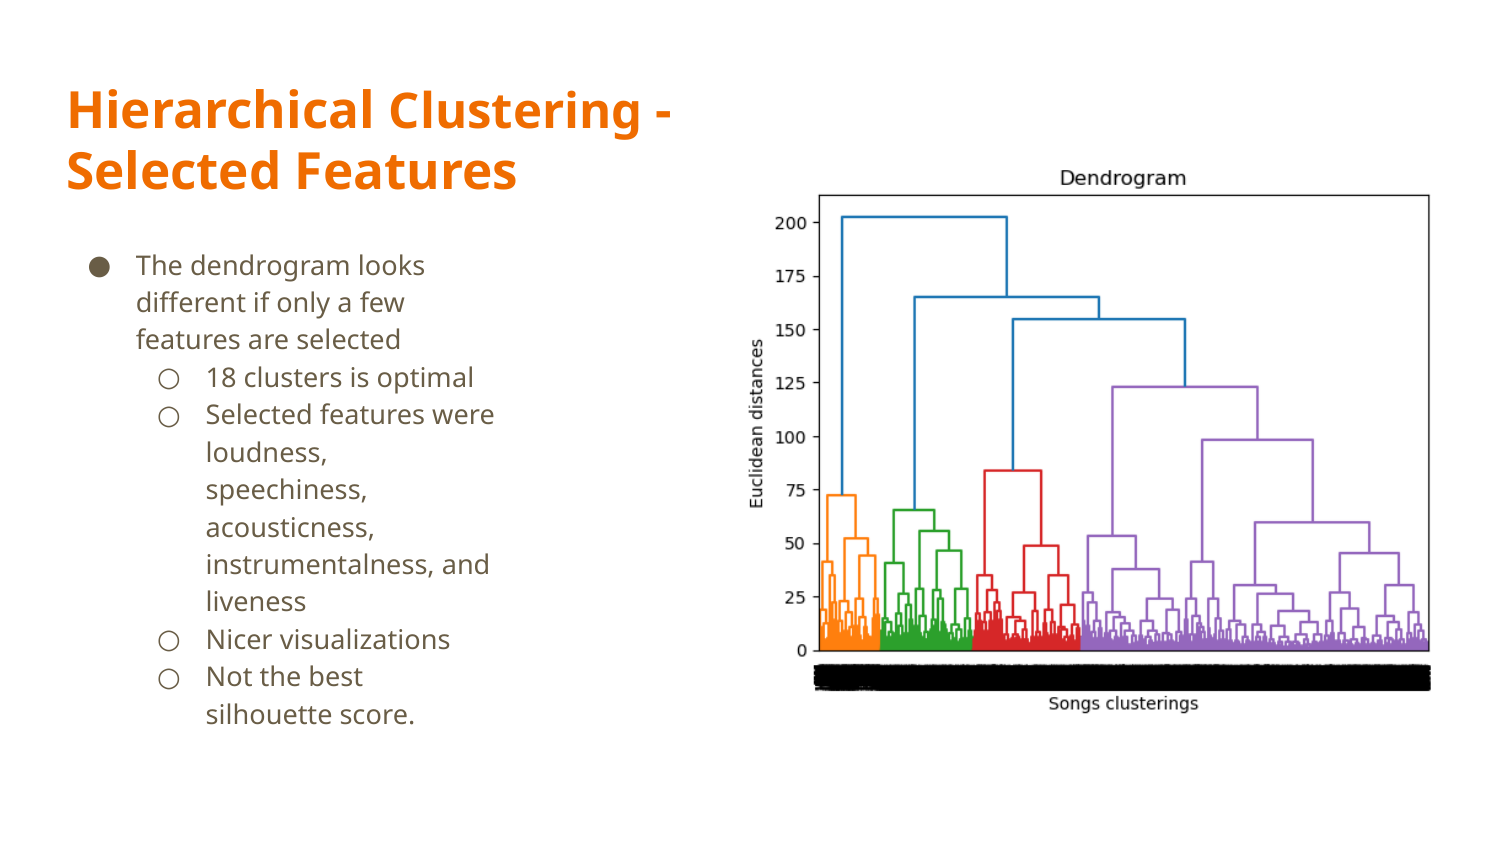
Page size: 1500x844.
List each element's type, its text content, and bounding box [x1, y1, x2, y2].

picture [722, 153, 1481, 733]
list The dendrogram looks different if only a few features are selected 18 clusters is optimal Selected features were loudness, speechiness, acousticness, instrumentalness, and liveness Nicer visualizations Not the best silhouette score. [51, 227, 512, 750]
title Hierarchical Clustering - Selected Features [51, 91, 876, 216]
